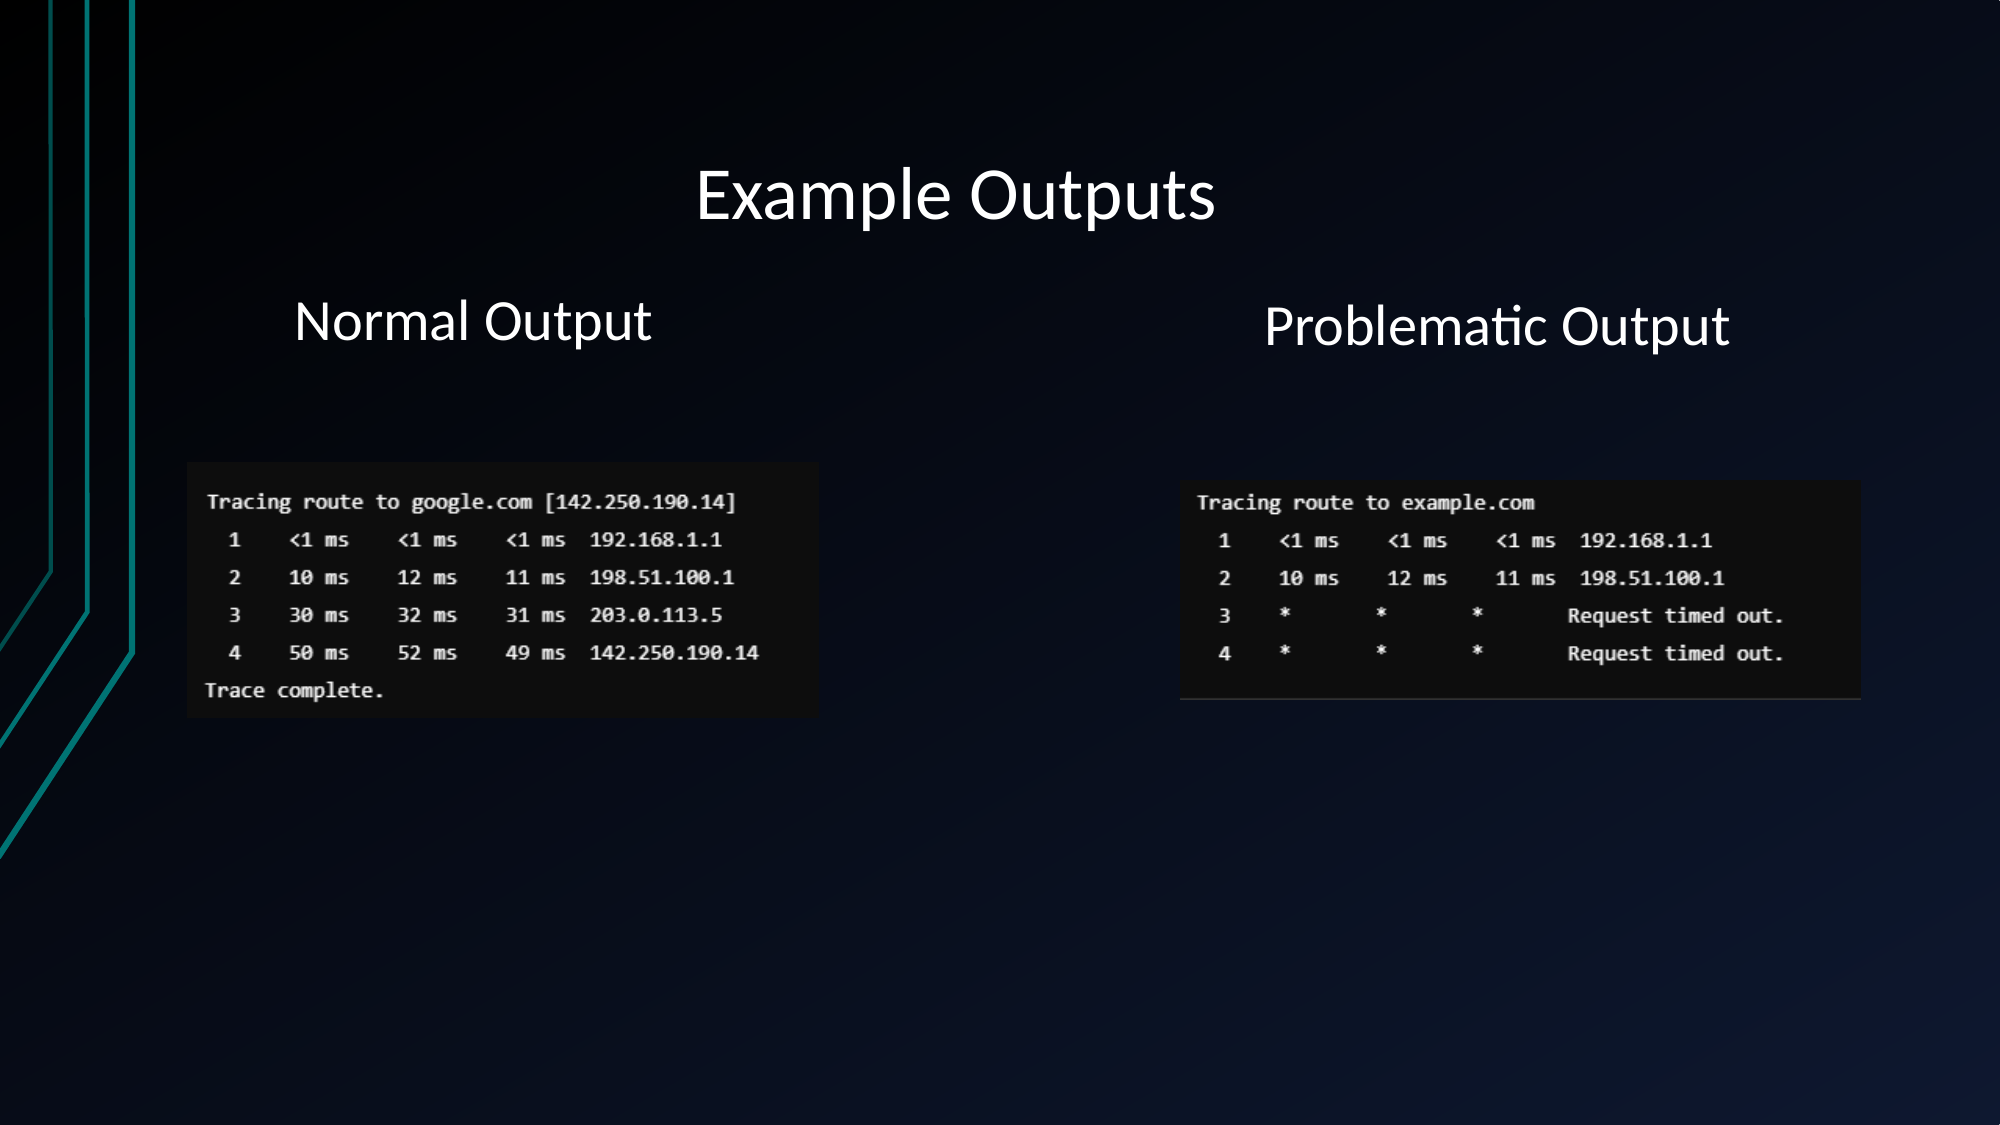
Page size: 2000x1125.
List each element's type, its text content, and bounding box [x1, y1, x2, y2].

picture [186, 462, 819, 718]
text_box Problematic Output [1249, 279, 1750, 365]
picture [1180, 480, 1861, 700]
title Example Outputs [199, 45, 1713, 246]
list Normal Output [274, 279, 750, 366]
